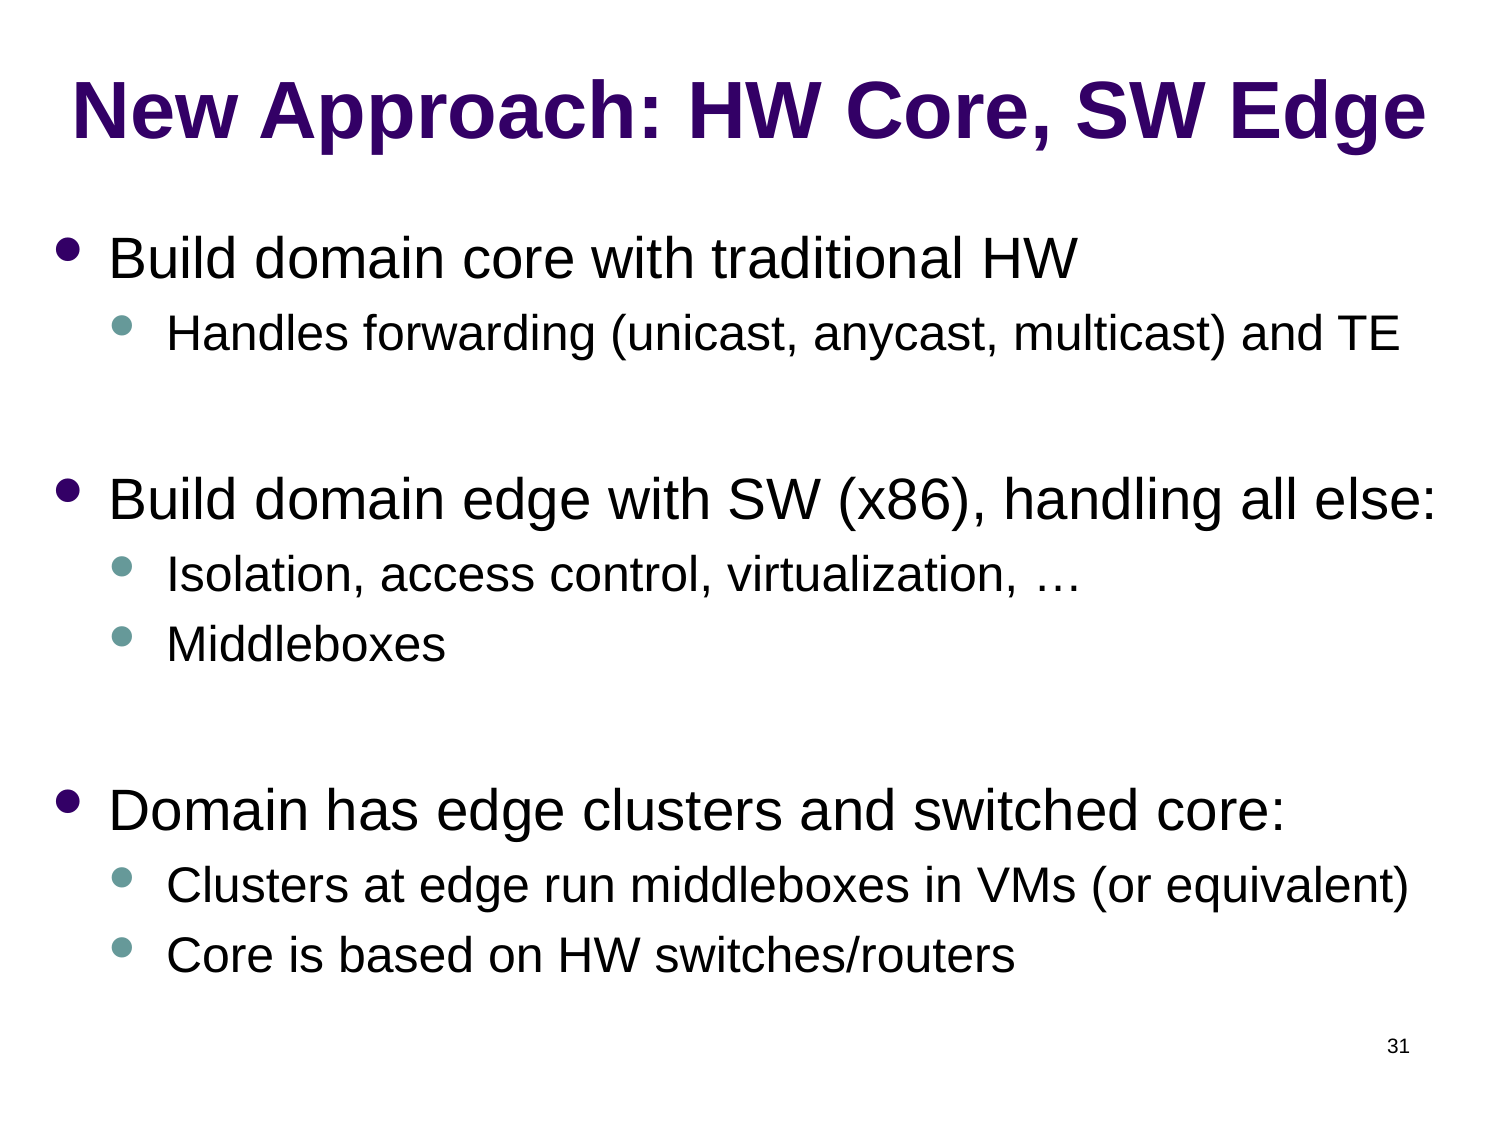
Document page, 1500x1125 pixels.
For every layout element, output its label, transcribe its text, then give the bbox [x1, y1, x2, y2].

slide_number 31 [1074, 1024, 1426, 1101]
list Build domain core with traditional HW Handles forwarding (unicast, anycast, multicast) and TE Build domain edge with SW (x86), handling all else: Isolation, access control, virtualization, … Middleboxes Domain has edge clusters and switched core: Clusters at edge run middleboxes in VMs (or equivalent) Core is based on HW switches/routers [37, 212, 1475, 1006]
title New Approach: HW Core, SW Edge [0, 20, 1500, 163]
